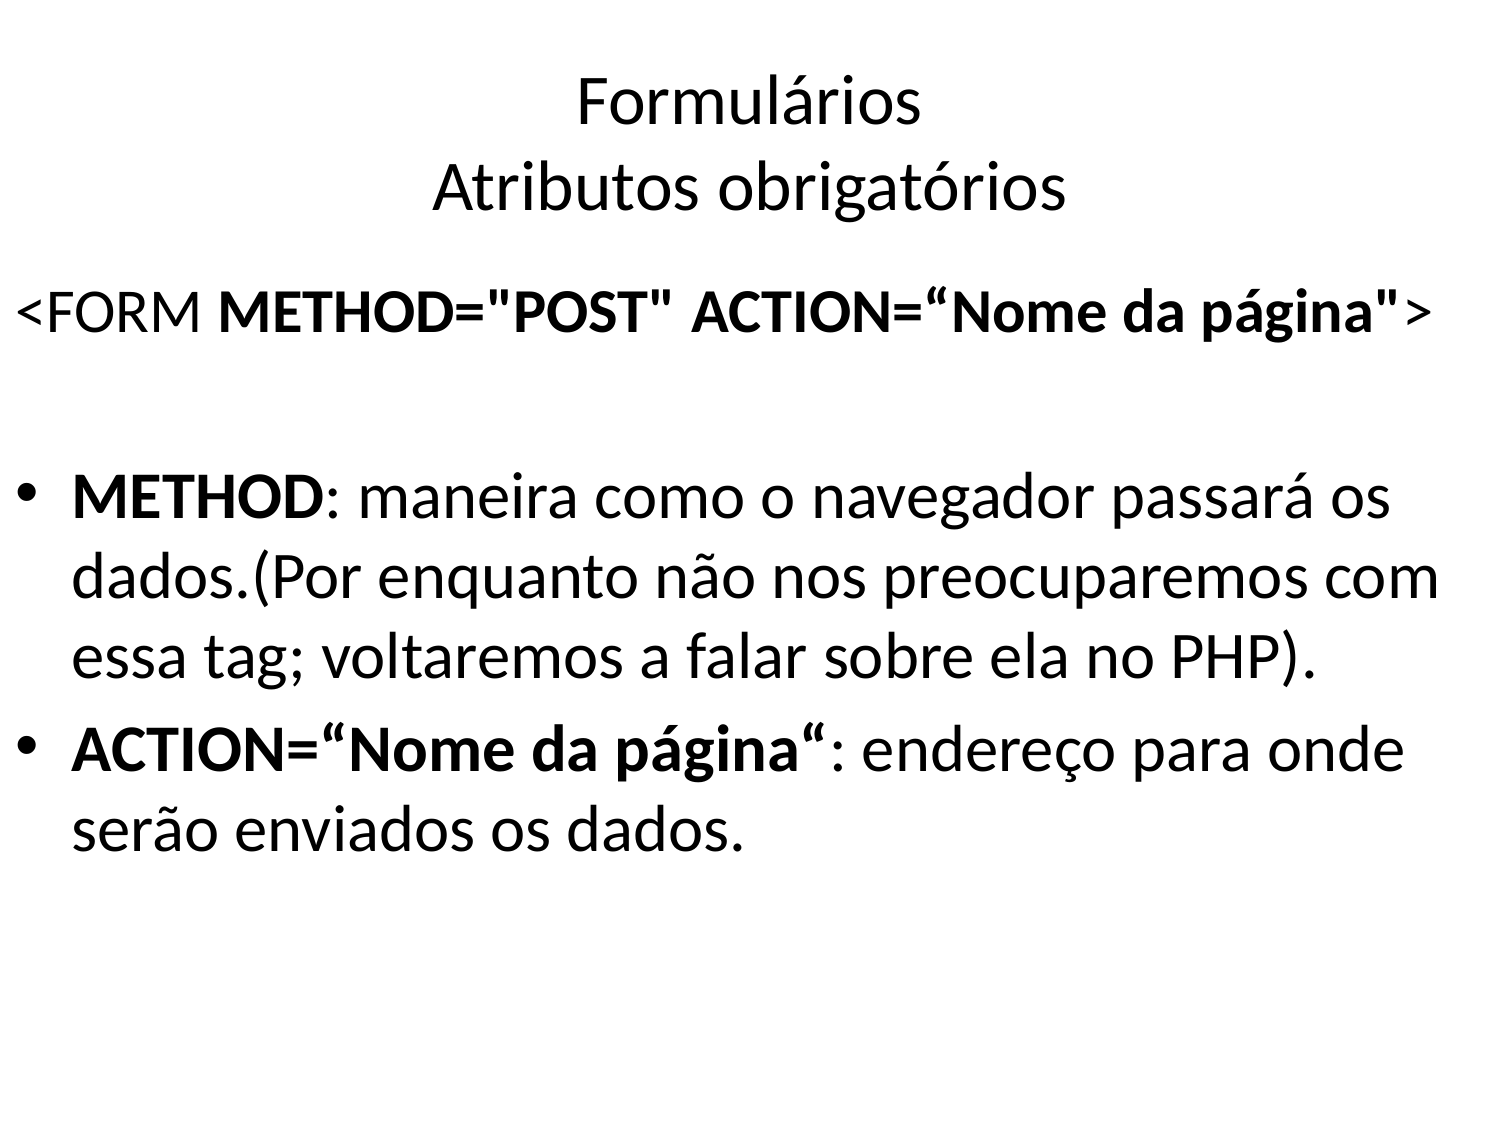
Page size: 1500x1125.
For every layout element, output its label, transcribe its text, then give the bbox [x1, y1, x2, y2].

title Formulários Atributos obrigatórios [75, 45, 1425, 233]
list <FORM METHOD="POST" ACTION=“Nome da página"> METHOD: maneira como o navegador passará os dados.(Por enquanto não nos preocuparemos com essa tag; voltaremos a falar sobre ela no PHP). ACTION=“Nome da página“: endereço para onde serão enviados os dados. [0, 262, 1500, 1005]
